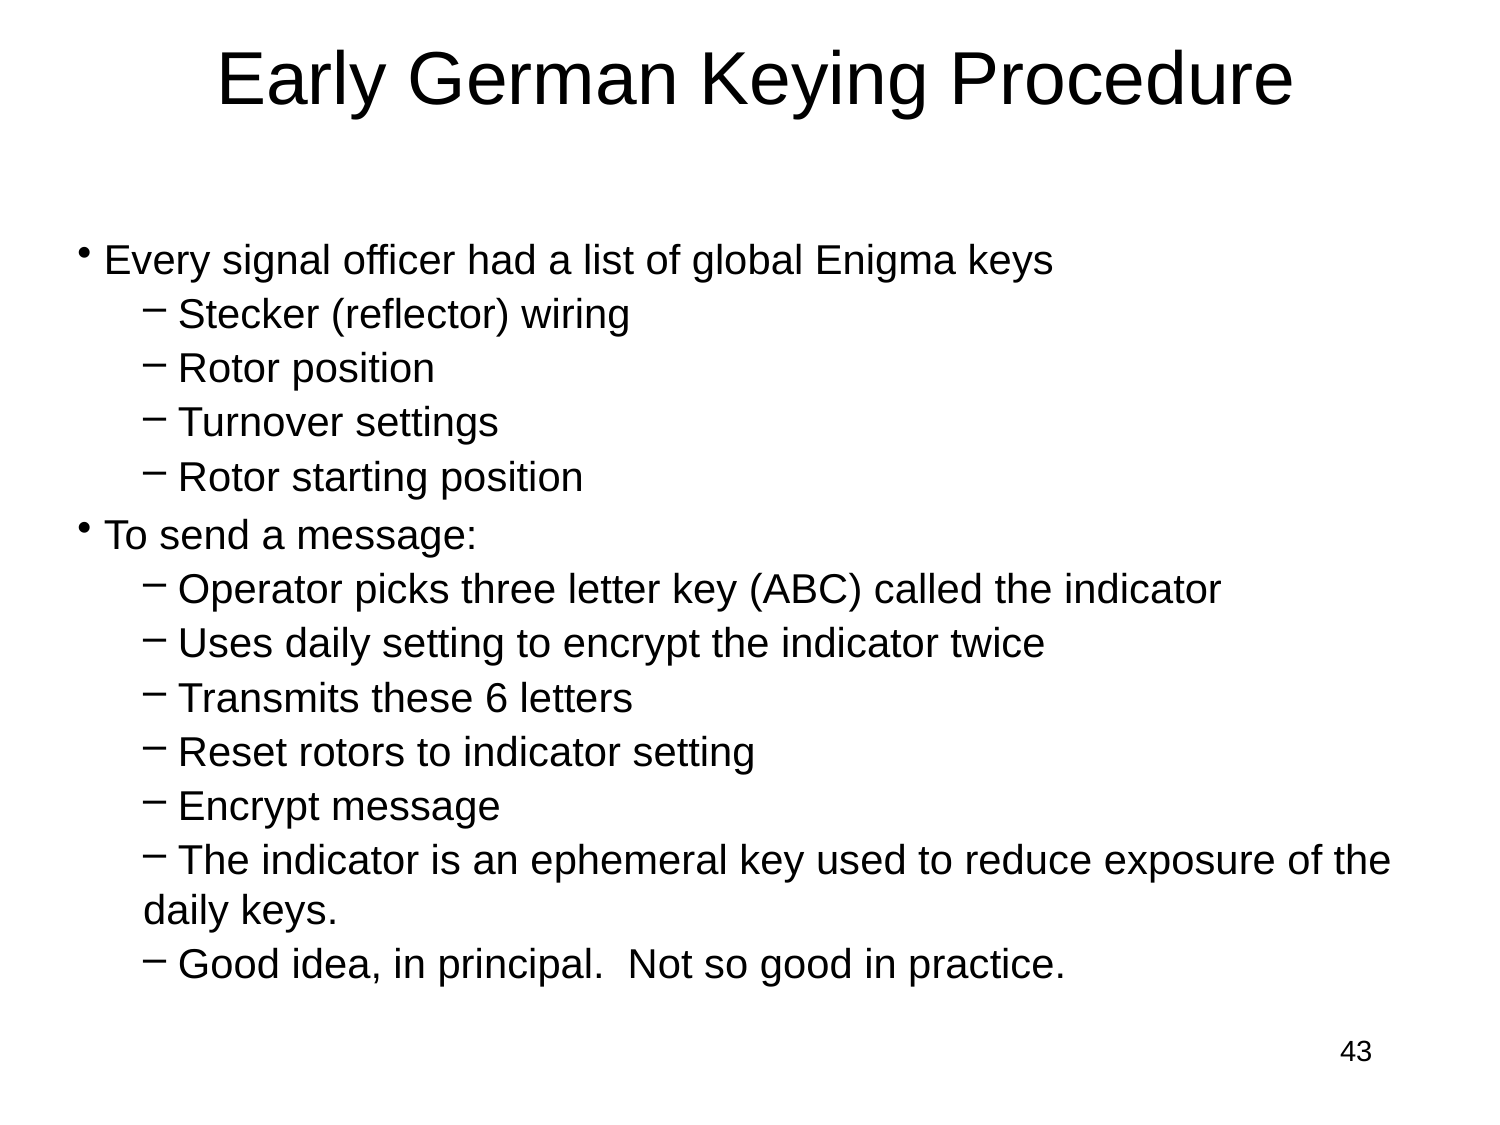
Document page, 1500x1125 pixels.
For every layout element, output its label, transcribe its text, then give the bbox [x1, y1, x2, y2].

slide_number 43 [1074, 1026, 1388, 1101]
title Early German Keying Procedure [37, 0, 1476, 151]
list Every signal officer had a list of global Enigma keys Stecker (reflector) wiring Rotor position Turnover settings Rotor starting position To send a message: Operator picks three letter key (ABC) called the indicator Uses daily setting to encrypt the indicator twice Transmits these 6 letters Reset rotors to indicator setting Encrypt message The indicator is an ephemeral key used to reduce exposure of the daily keys. Good idea, in principal. Not so good in practice. [62, 224, 1413, 1026]
